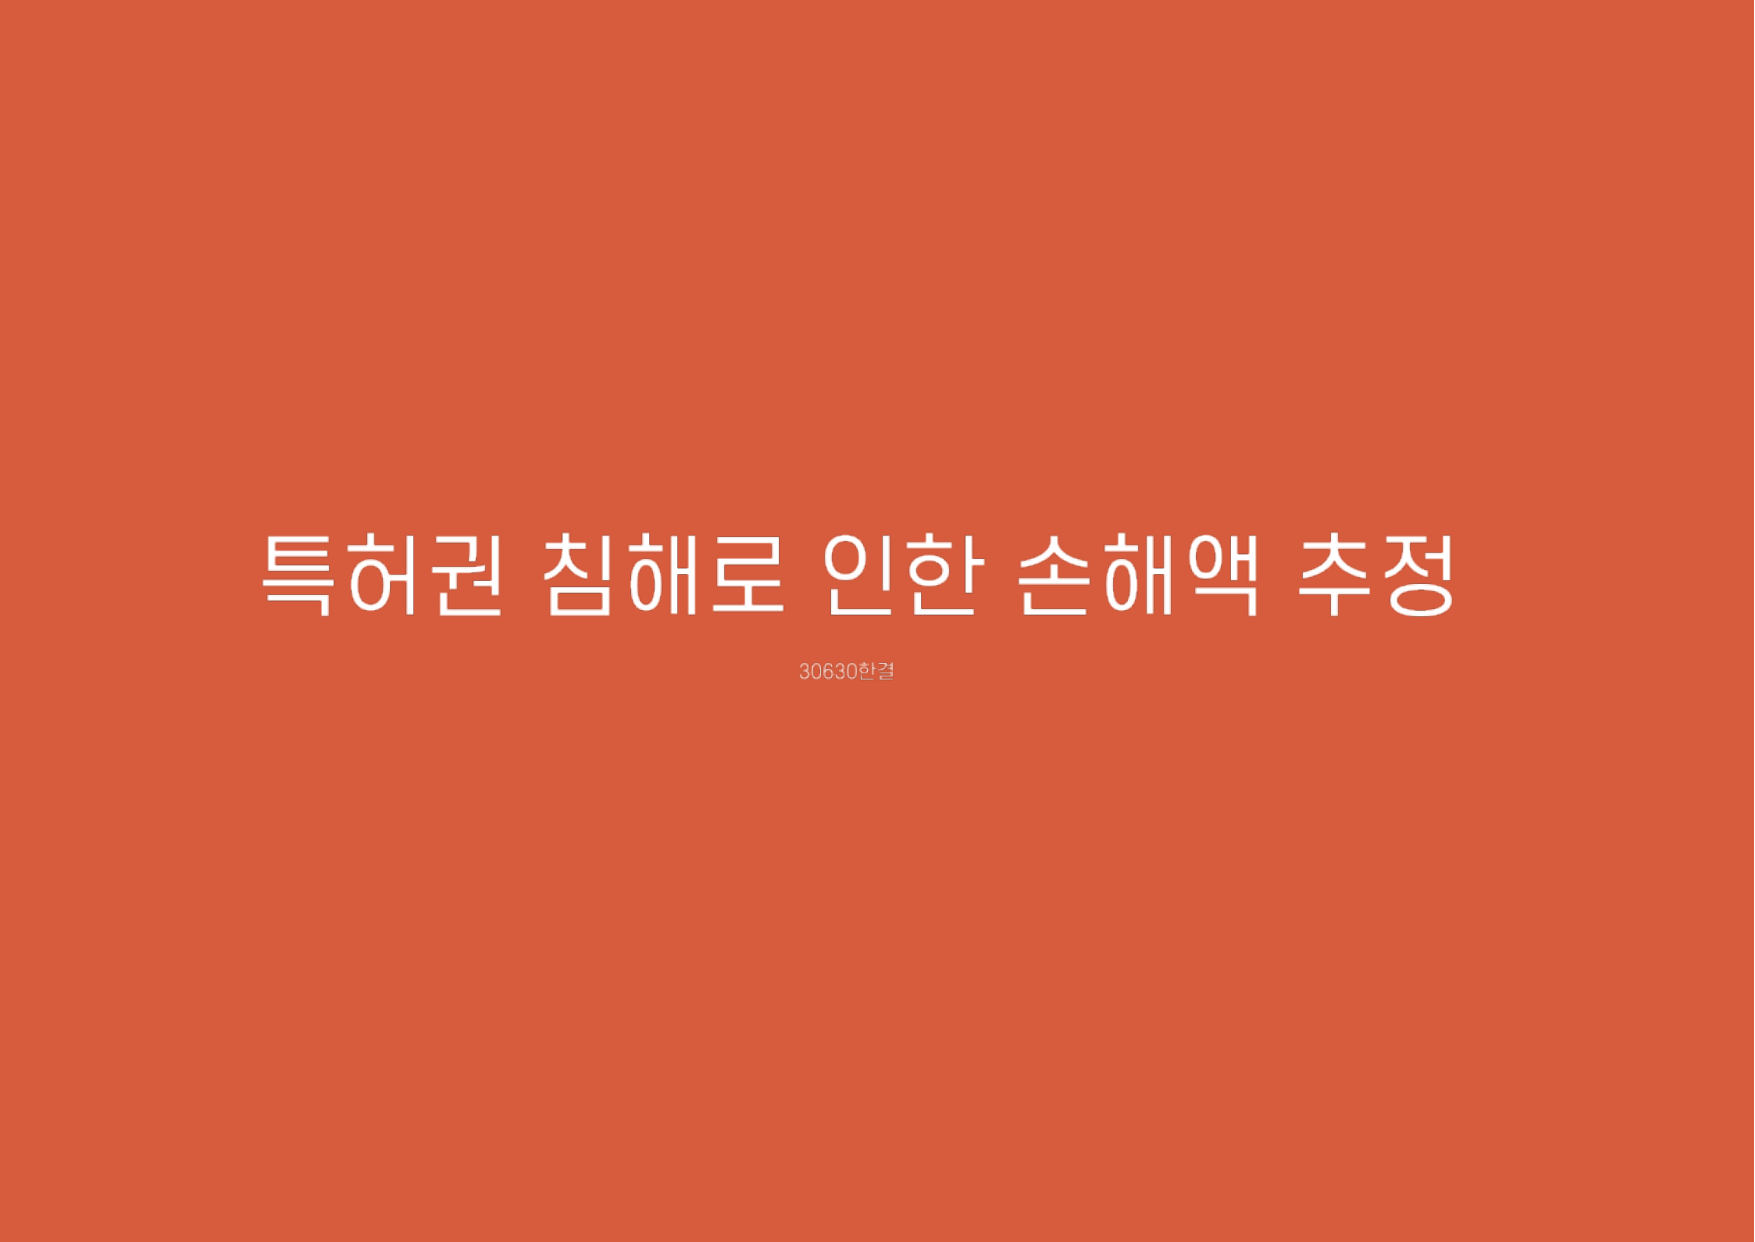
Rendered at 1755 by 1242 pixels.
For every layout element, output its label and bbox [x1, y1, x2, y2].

picture [224, 487, 1549, 717]
